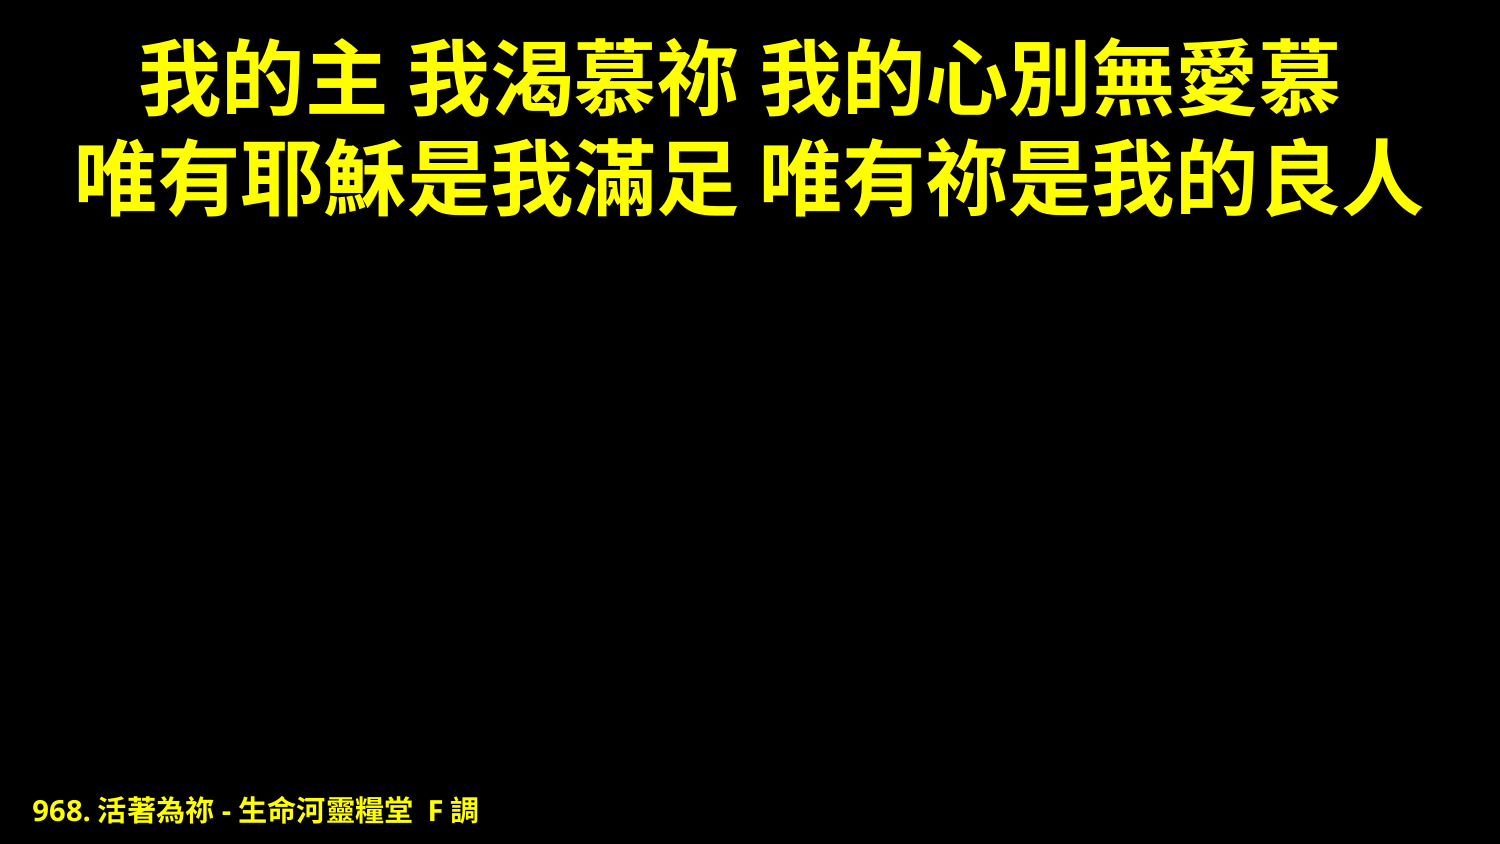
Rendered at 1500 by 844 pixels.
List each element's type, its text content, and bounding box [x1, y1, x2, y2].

text_box 968.活著為祢-生命河靈糧堂 F調 [17, 784, 774, 835]
title 我的主 我渴慕祢 我的心別無愛慕 唯有耶穌是我滿足 唯有祢是我的良人 [0, 55, 1500, 197]
